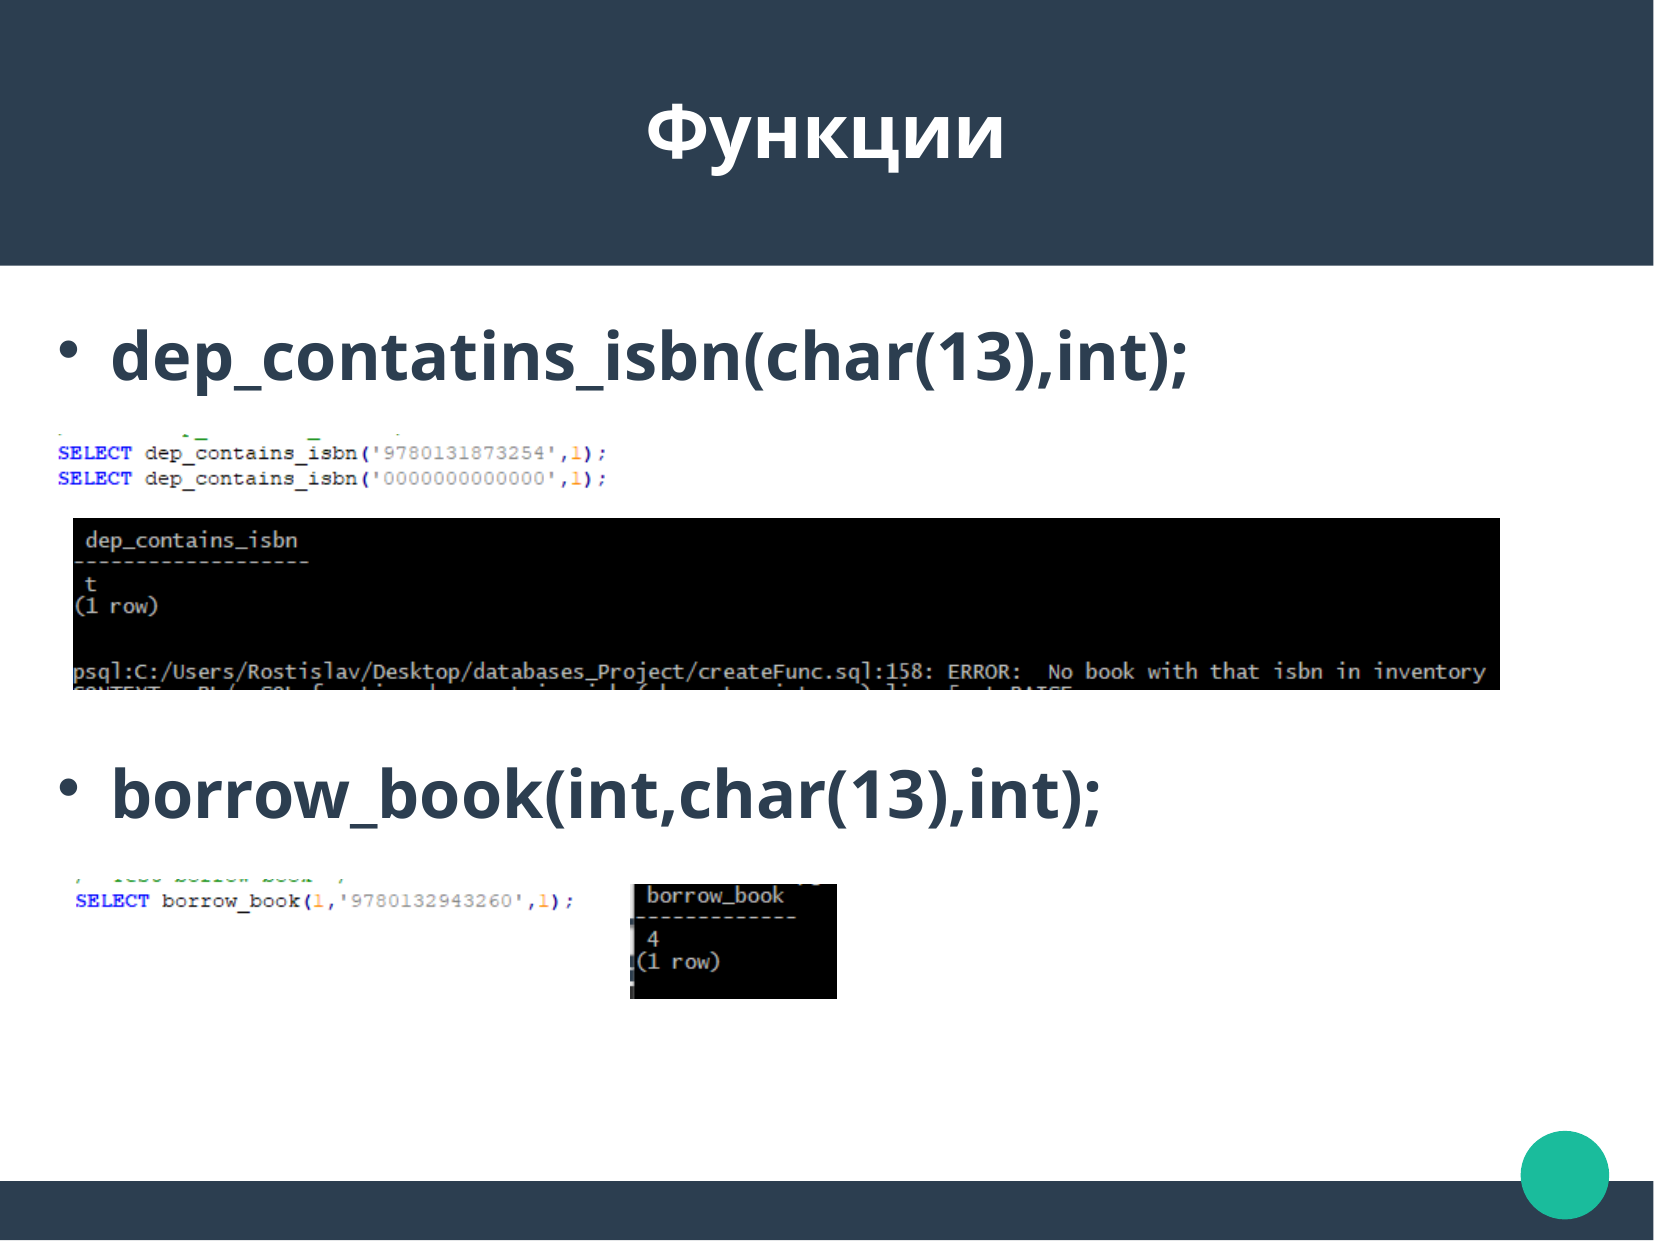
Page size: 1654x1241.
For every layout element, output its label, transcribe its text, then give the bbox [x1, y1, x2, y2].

picture [56, 434, 631, 497]
picture [73, 517, 1501, 691]
text_box dep_contatins_isbn(char(13),int); borrow_book(int,char(13),int); [39, 313, 1575, 1140]
picture [74, 878, 577, 916]
picture [629, 884, 837, 1000]
text_box Функции [58, 49, 1595, 207]
